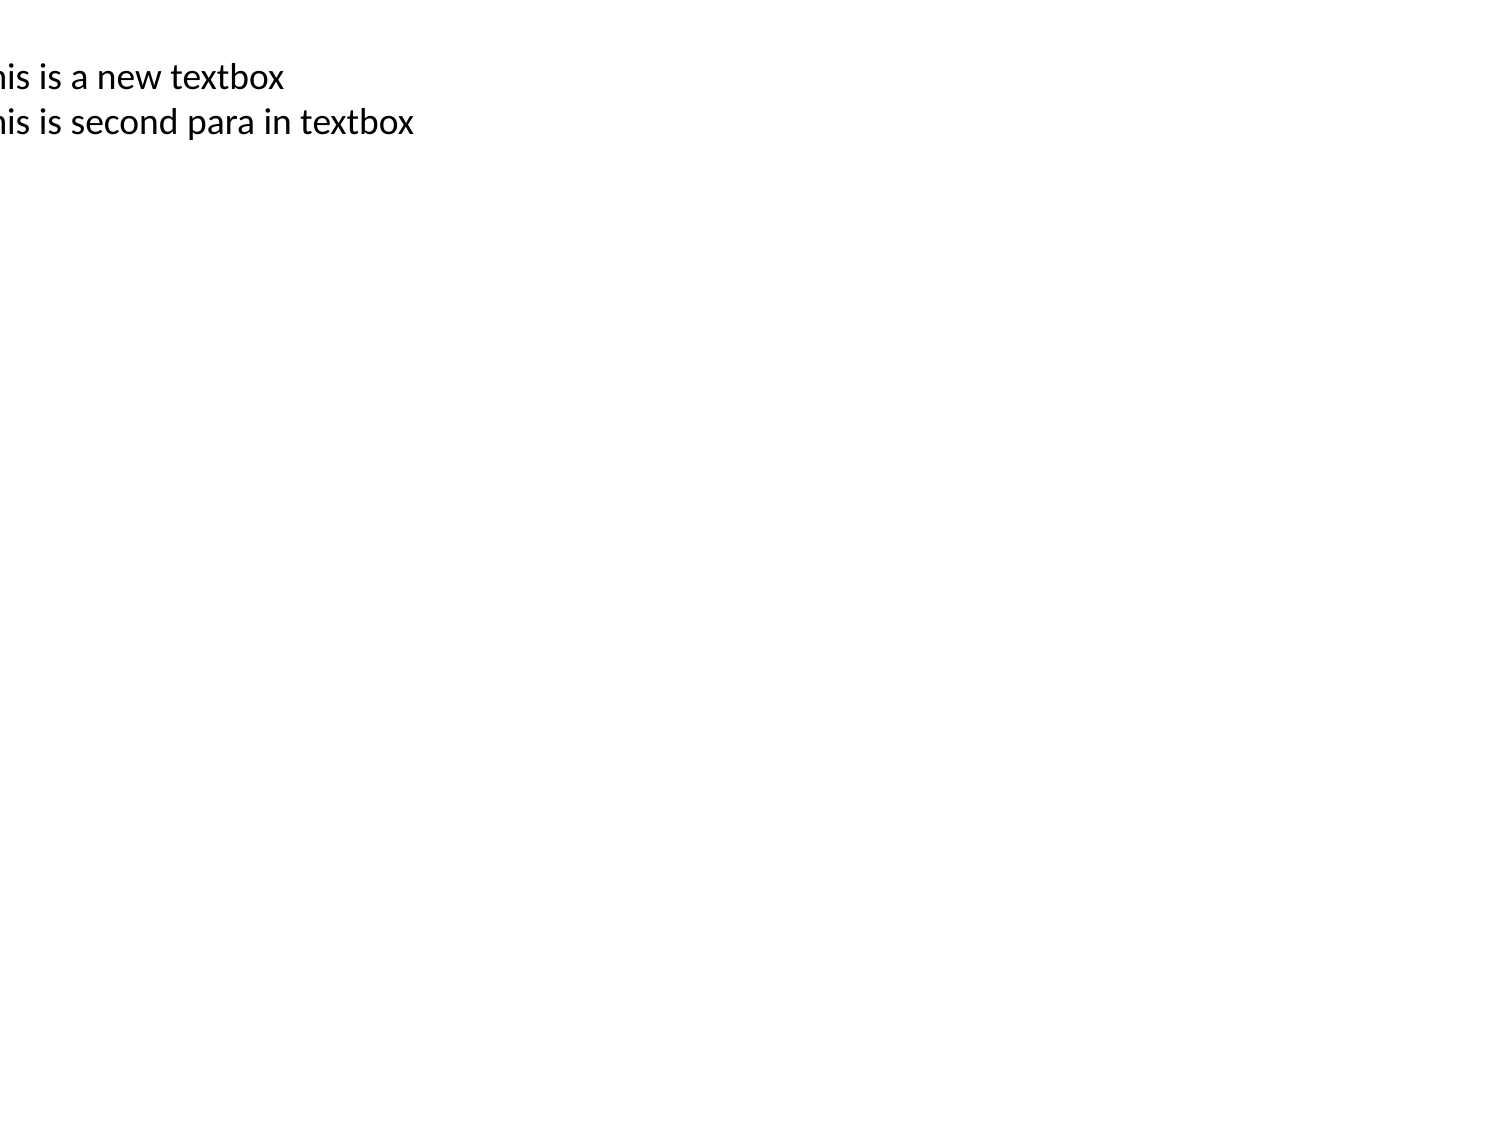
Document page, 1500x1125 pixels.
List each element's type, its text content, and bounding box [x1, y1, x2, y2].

text_box this is a new textbox this is second para in textbox [0, 44, 430, 150]
